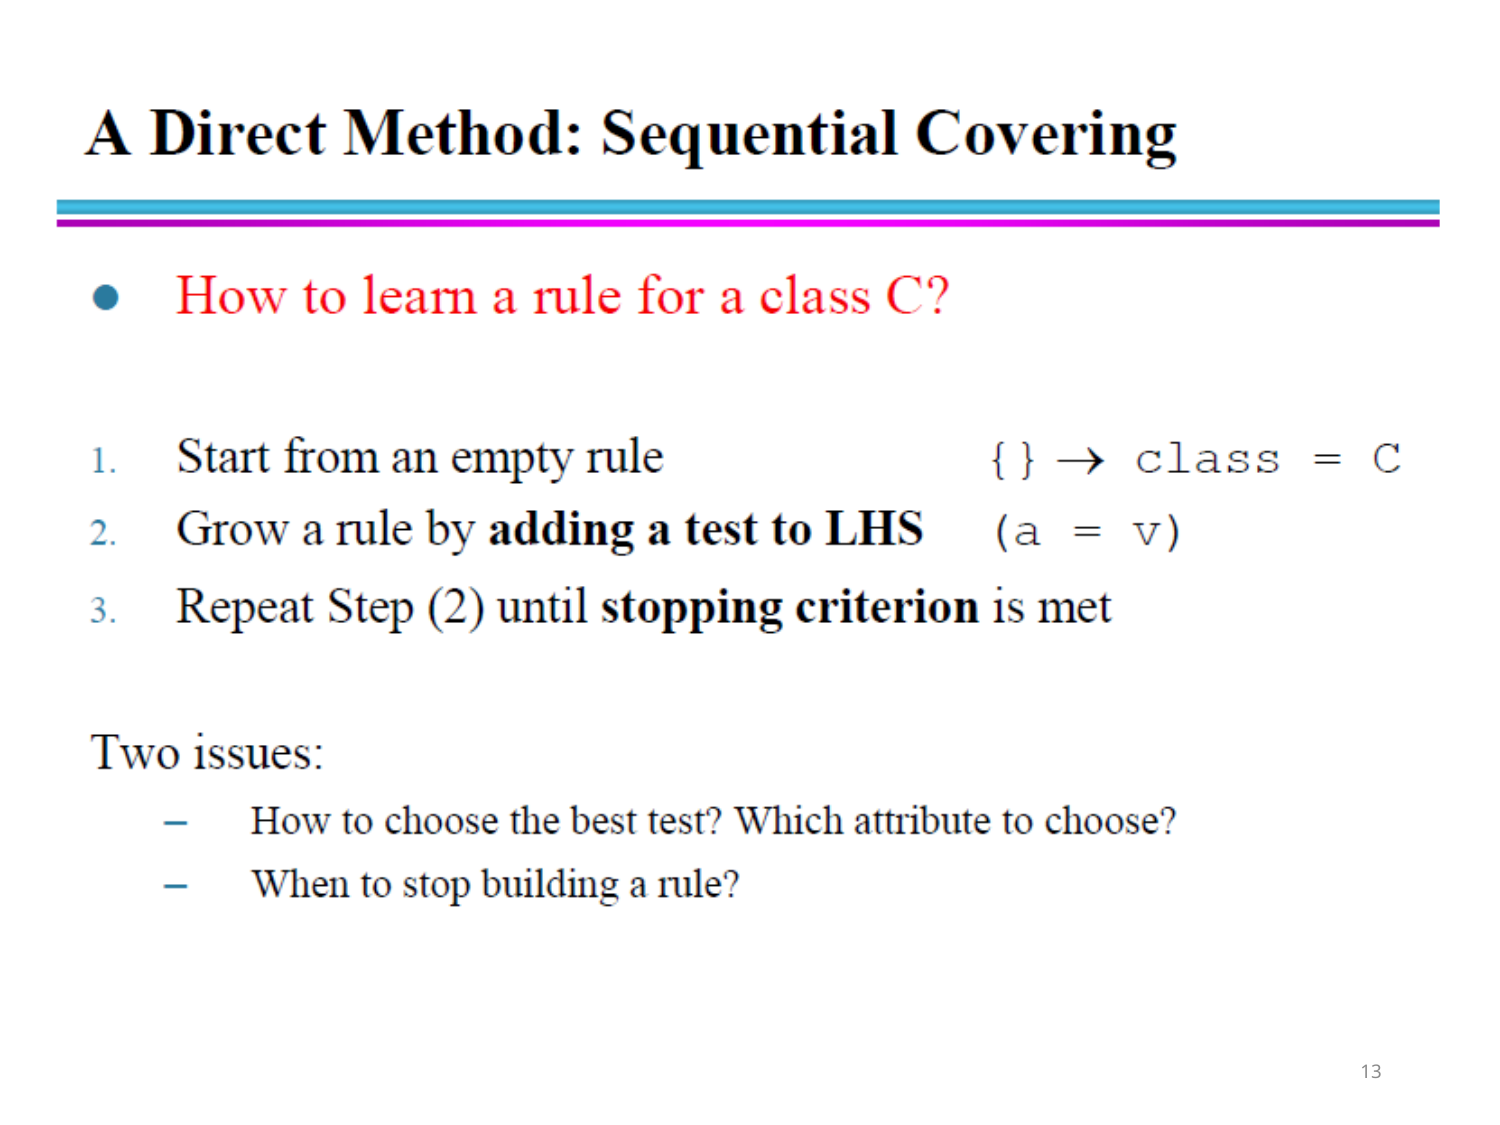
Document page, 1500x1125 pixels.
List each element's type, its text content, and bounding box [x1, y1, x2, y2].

picture [41, 99, 1440, 1013]
slide_number 13 [993, 1042, 1397, 1103]
